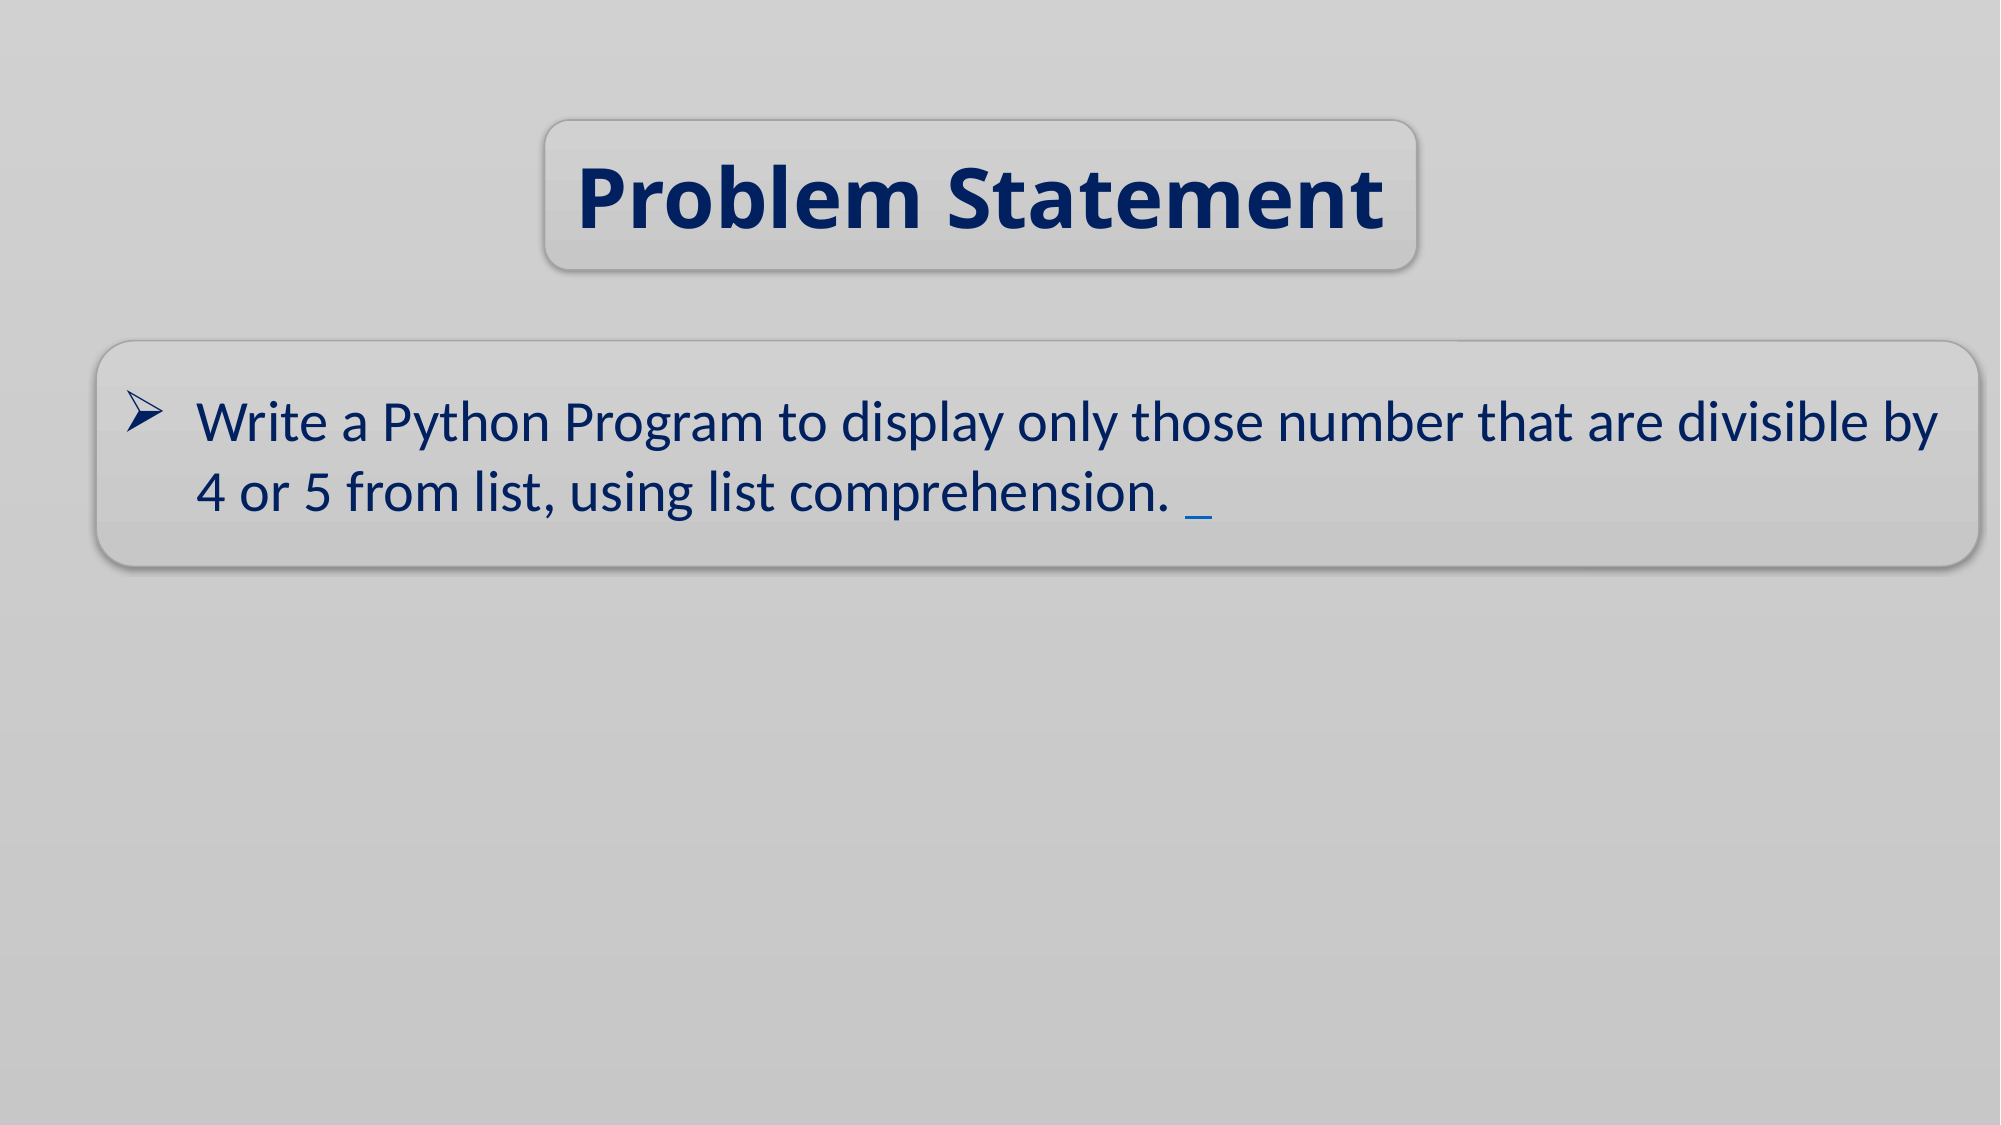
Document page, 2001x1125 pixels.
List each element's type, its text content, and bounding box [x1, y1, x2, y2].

text_box Write a Python Program to display only those number that are divisible by 4 or 5 from list, using list comprehension. [95, 339, 1980, 568]
text_box Problem Statement [543, 119, 1418, 271]
